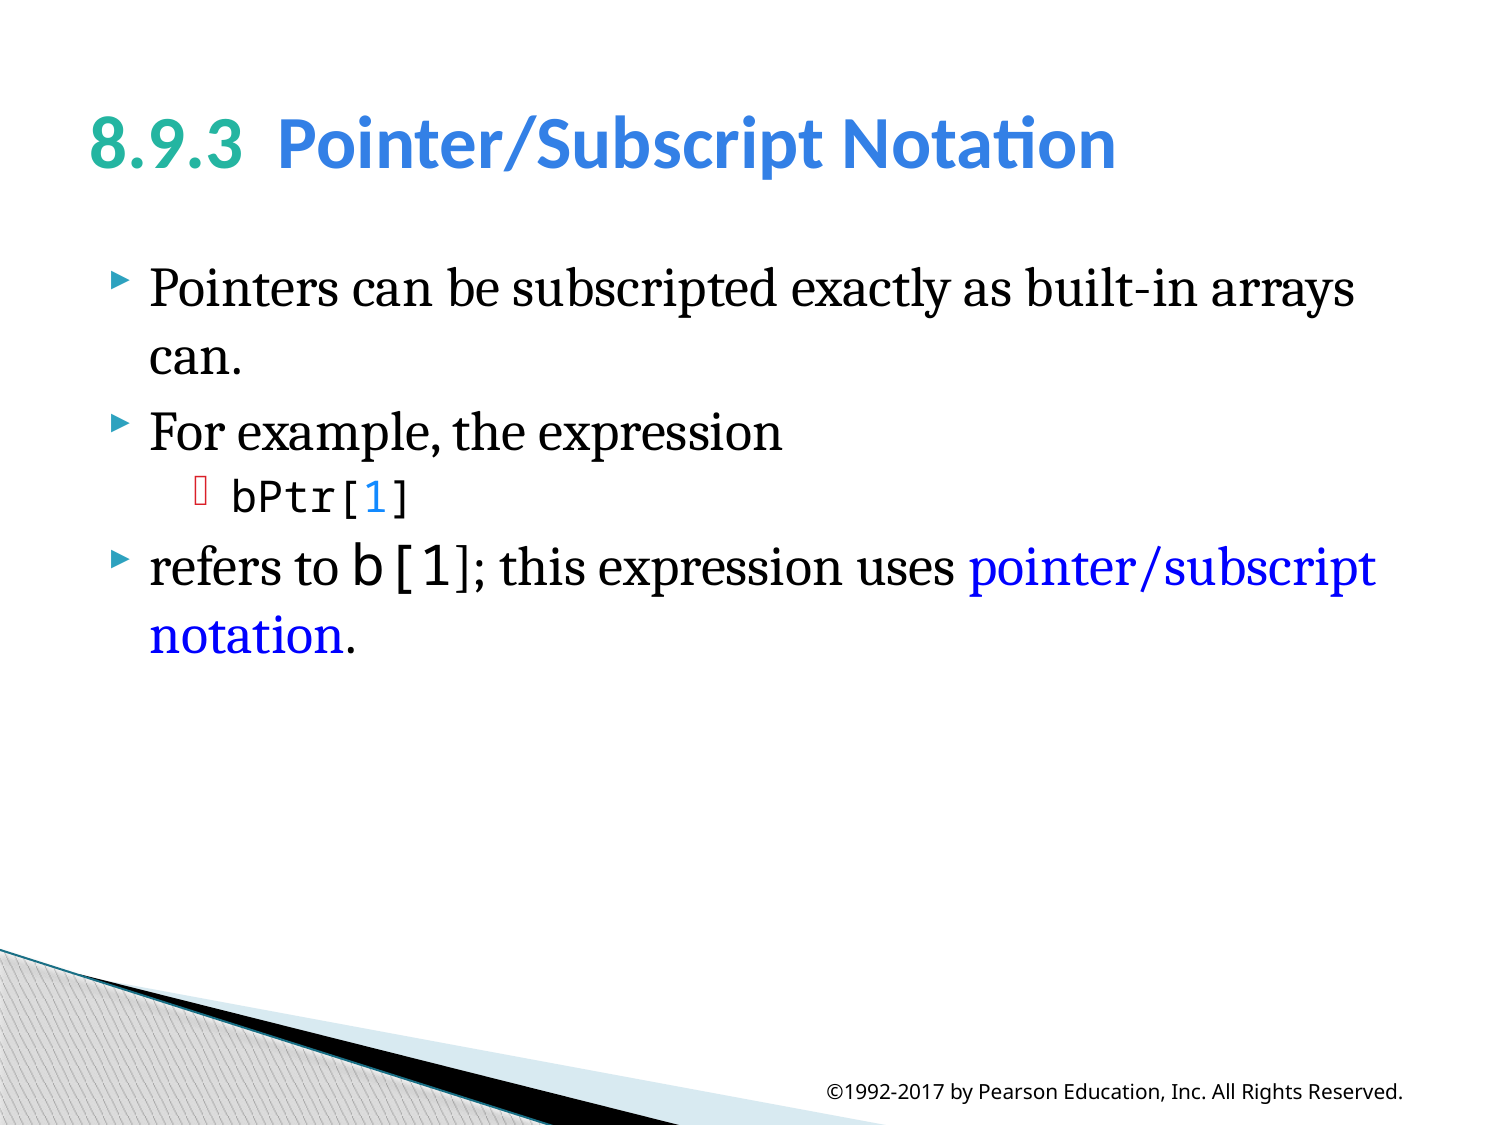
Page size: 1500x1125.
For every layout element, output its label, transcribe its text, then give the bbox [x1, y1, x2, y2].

list Pointers can be subscripted exactly as built-in arrays can. For example, the expression bPtr[1] refers to b[1]; this expression uses pointer/subscript notation. [75, 242, 1425, 986]
title 8.9.3 Pointer/Subscript Notation [75, 45, 1425, 233]
footer ©1992-2017 by Pearson Education, Inc. All Rights Reserved. [650, 1051, 1419, 1112]
